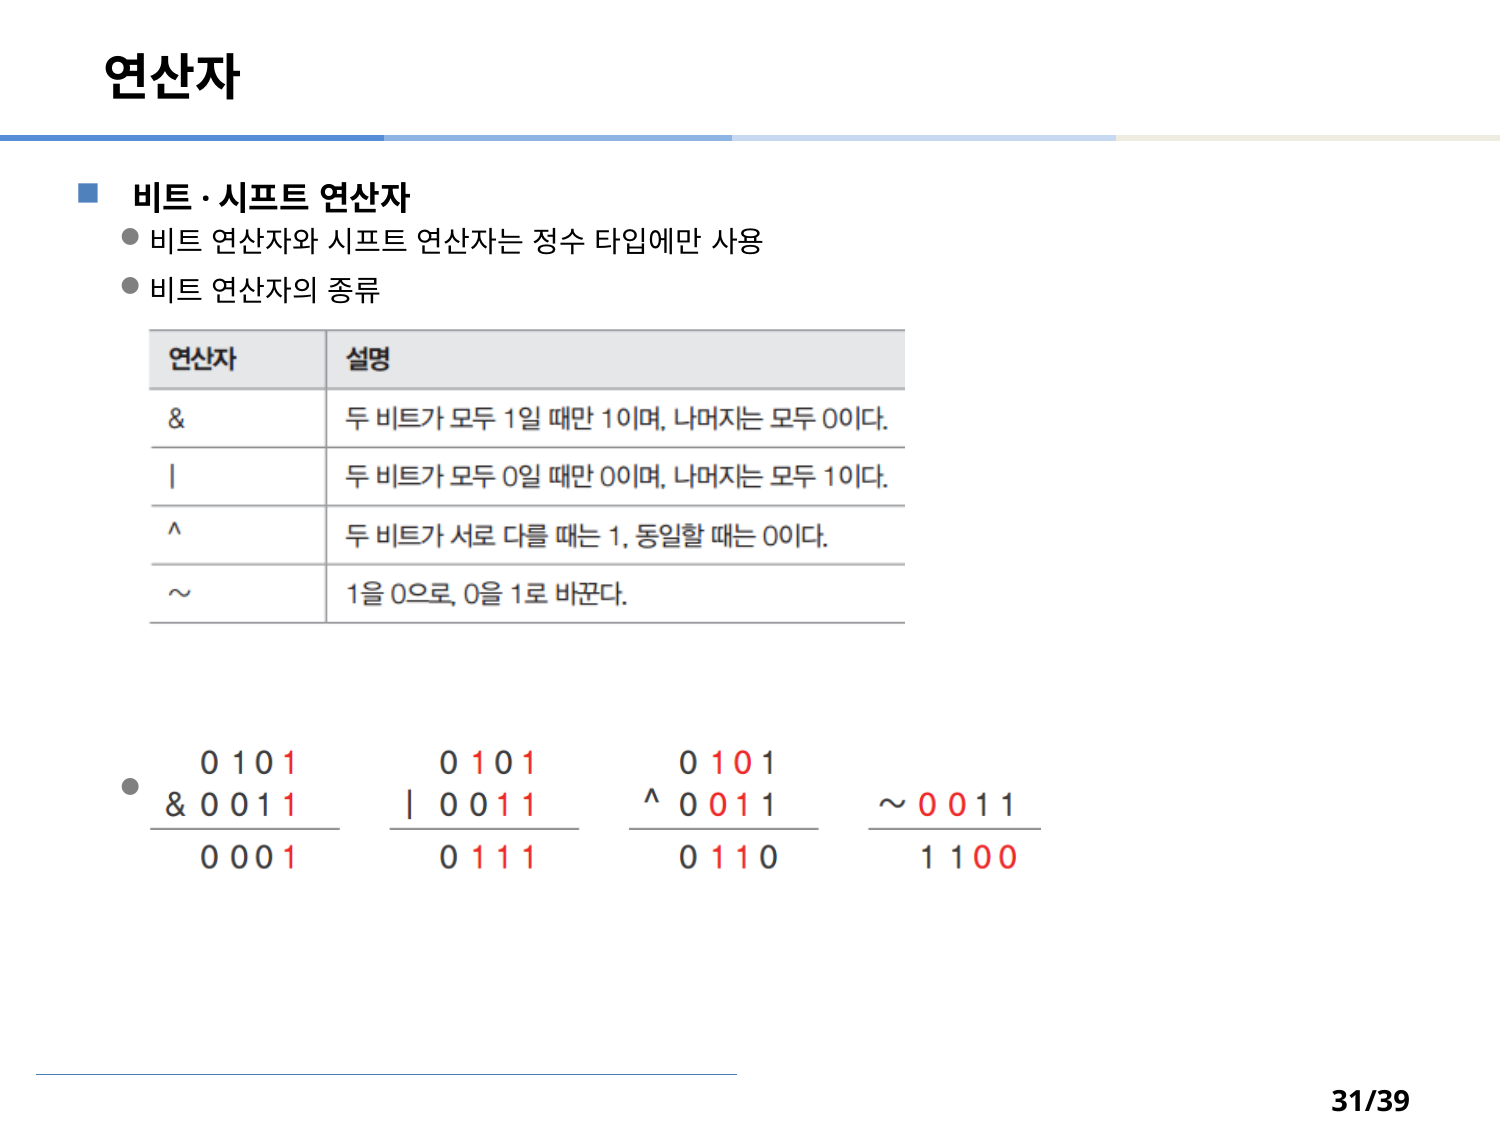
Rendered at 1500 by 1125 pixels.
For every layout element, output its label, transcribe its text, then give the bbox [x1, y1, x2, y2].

title 연산자 [88, 30, 1330, 121]
picture [146, 328, 905, 628]
list 비트·시프트 연산자 비트 연산자와 시프트 연산자는 정수 타입에만 사용 비트 연산자의 종류 예 [60, 149, 1408, 1037]
picture [146, 732, 1041, 878]
